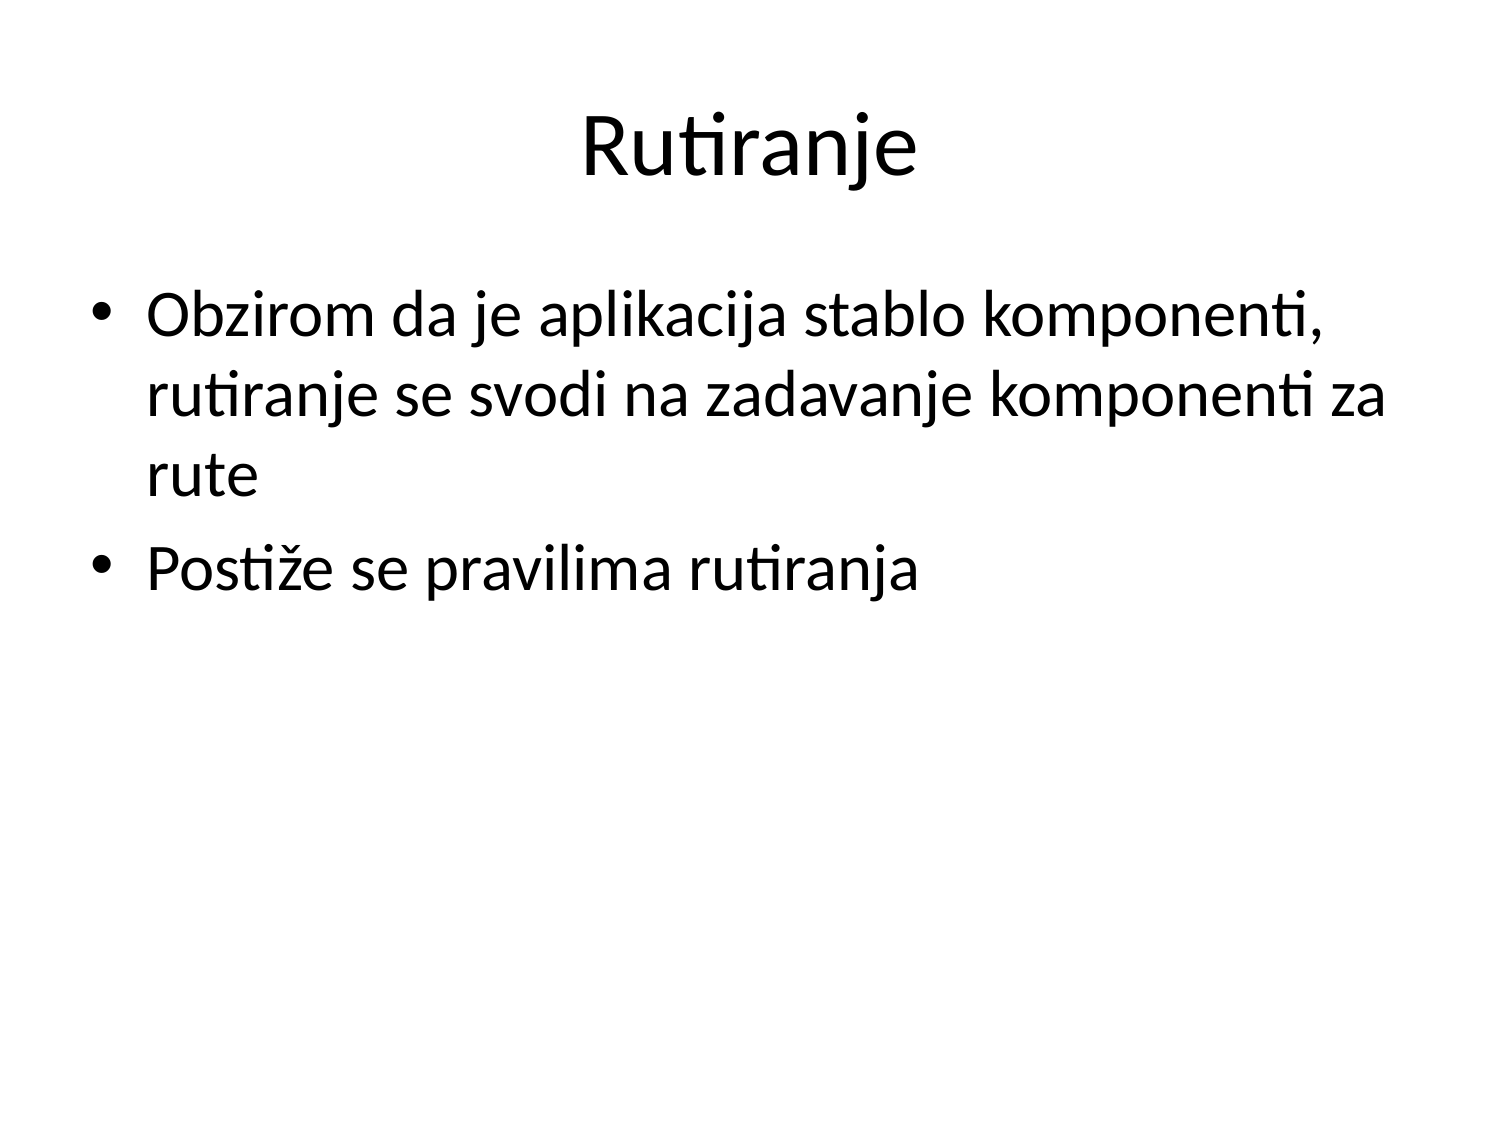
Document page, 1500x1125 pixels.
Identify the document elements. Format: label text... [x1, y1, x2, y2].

title Rutiranje [75, 45, 1425, 233]
list Obzirom da je aplikacija stablo komponenti, rutiranje se svodi na zadavanje komponenti za rute Postiže se pravilima rutiranja [75, 262, 1425, 1005]
